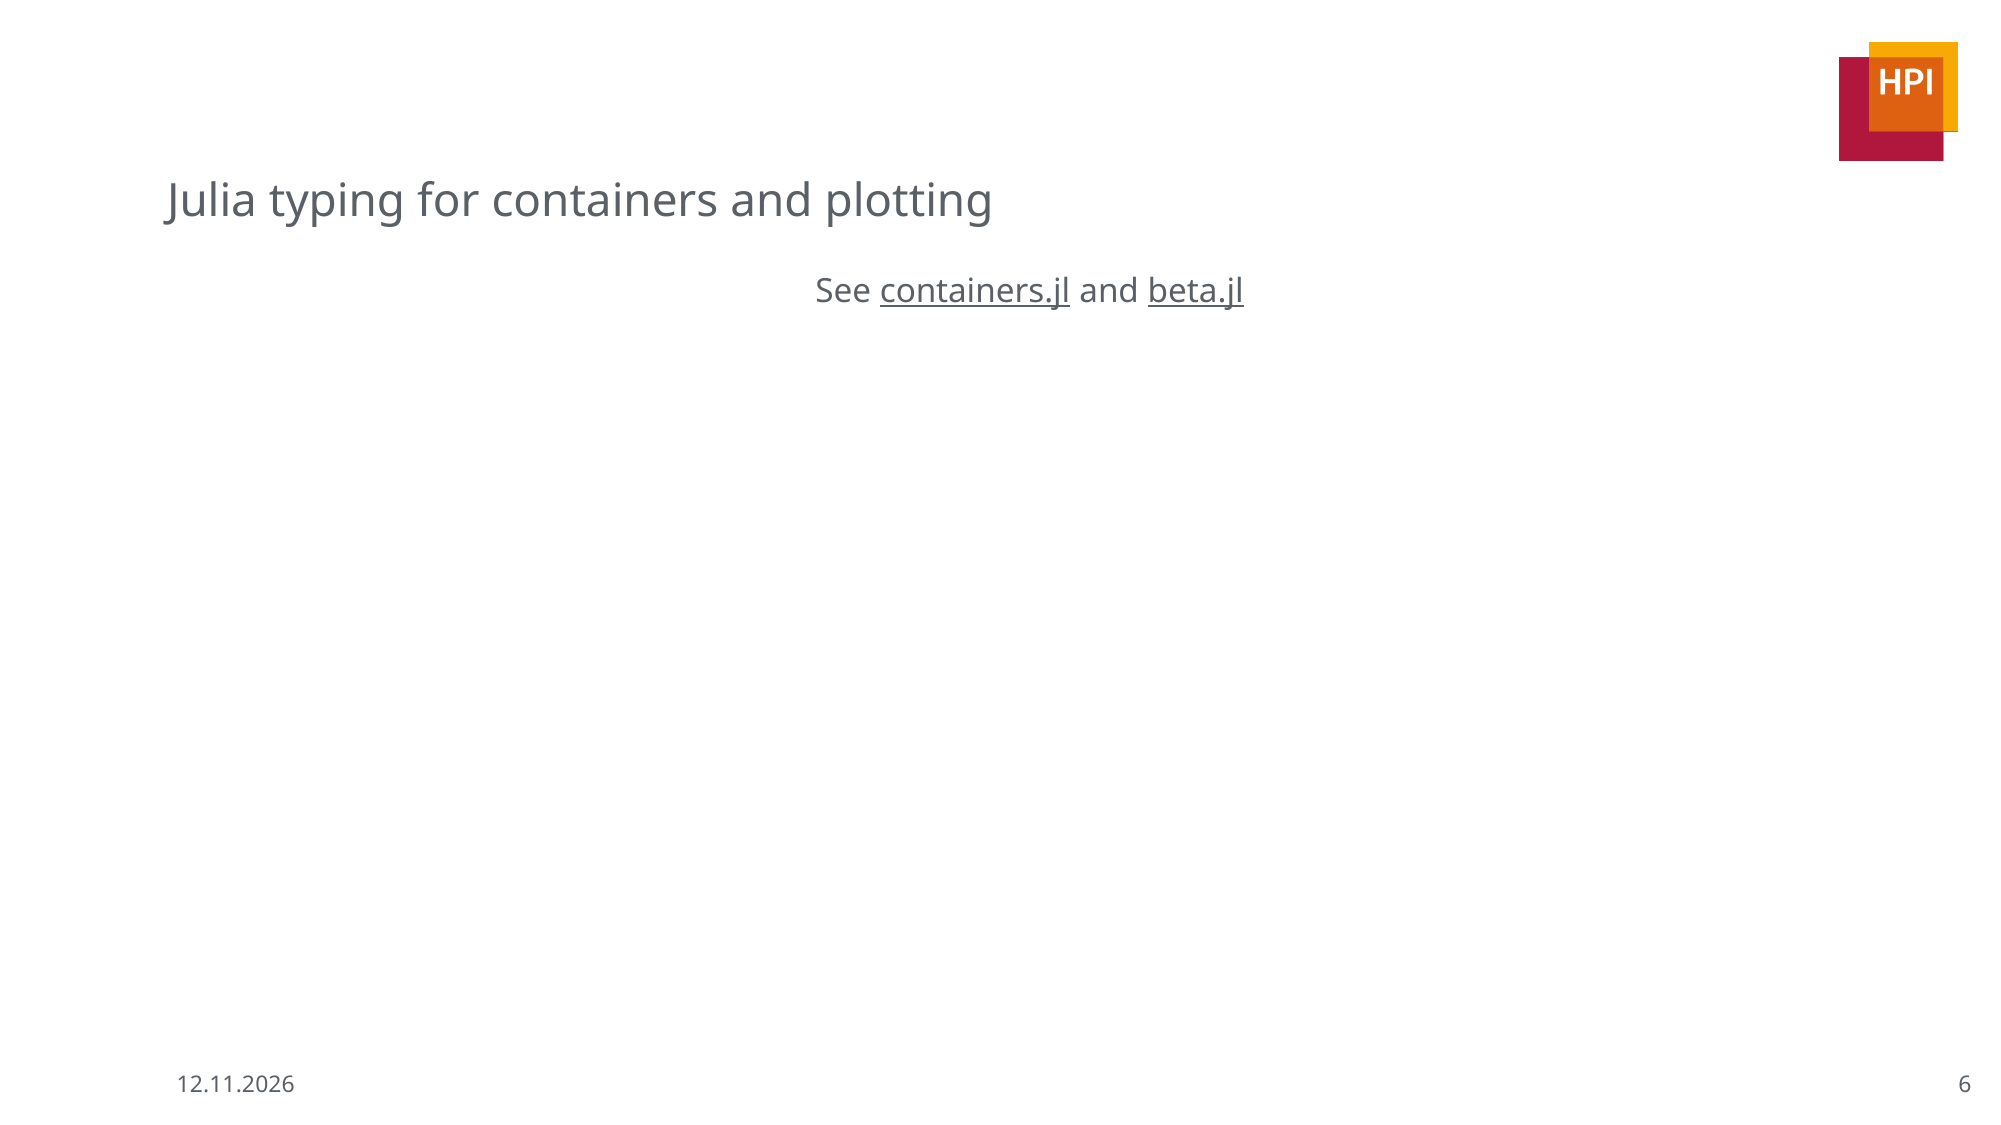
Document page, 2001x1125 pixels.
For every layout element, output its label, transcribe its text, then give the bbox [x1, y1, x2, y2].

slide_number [134, 1055, 296, 1116]
slide_number 6 [1891, 1052, 1972, 1119]
list See containers.jl and beta.jl [167, 262, 1892, 1009]
title Julia typing for containers and plotting [167, 93, 1521, 226]
picture [1839, 42, 1958, 161]
